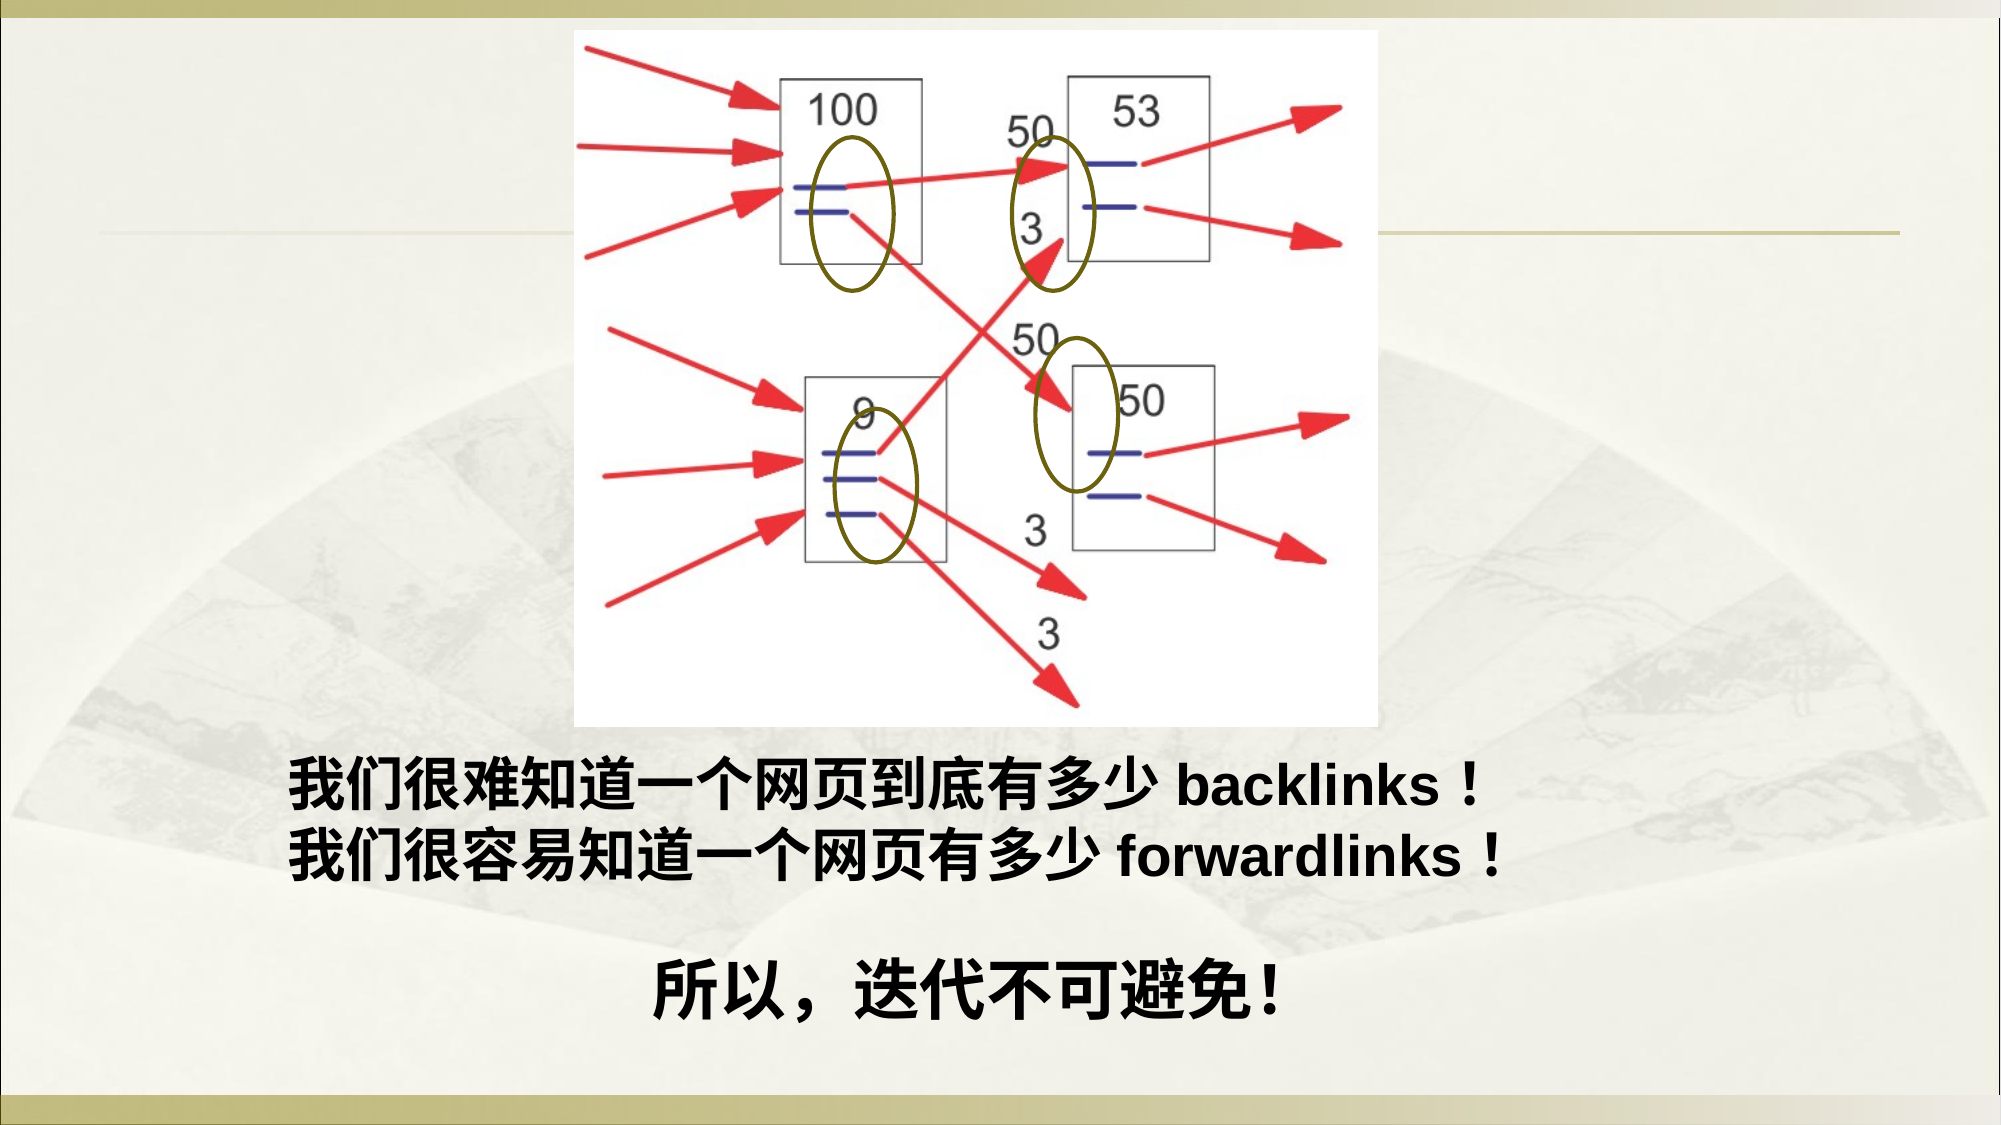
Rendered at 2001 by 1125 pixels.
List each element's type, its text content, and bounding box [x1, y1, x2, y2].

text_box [810, 136, 1119, 563]
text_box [278, 739, 1544, 897]
picture [0, 0, 2001, 1125]
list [574, 30, 1379, 728]
text_box 所以，迭代不可避免！ [638, 940, 1336, 1036]
